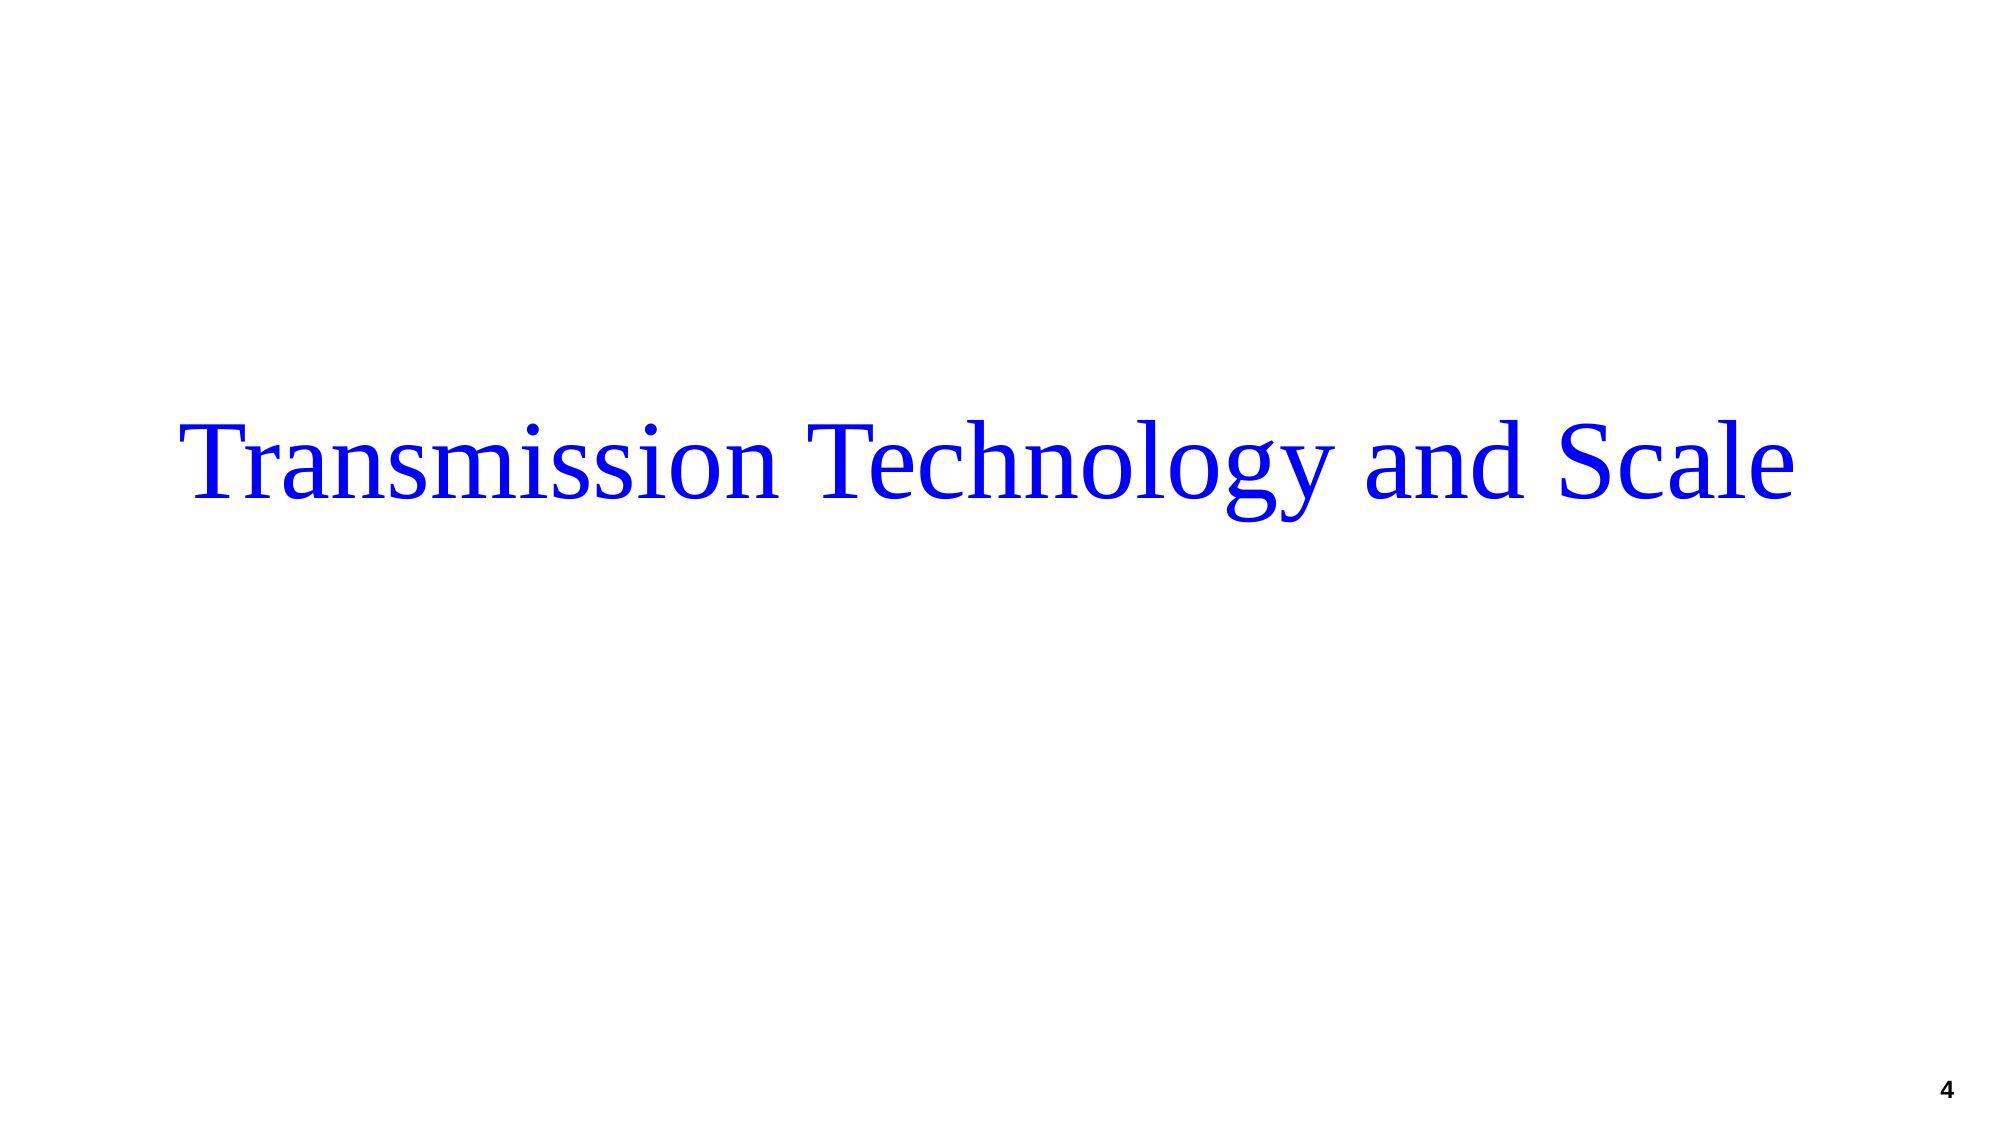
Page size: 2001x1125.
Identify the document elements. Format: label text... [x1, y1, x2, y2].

subtitle Transmission Technology and Scale [55, 404, 1923, 882]
